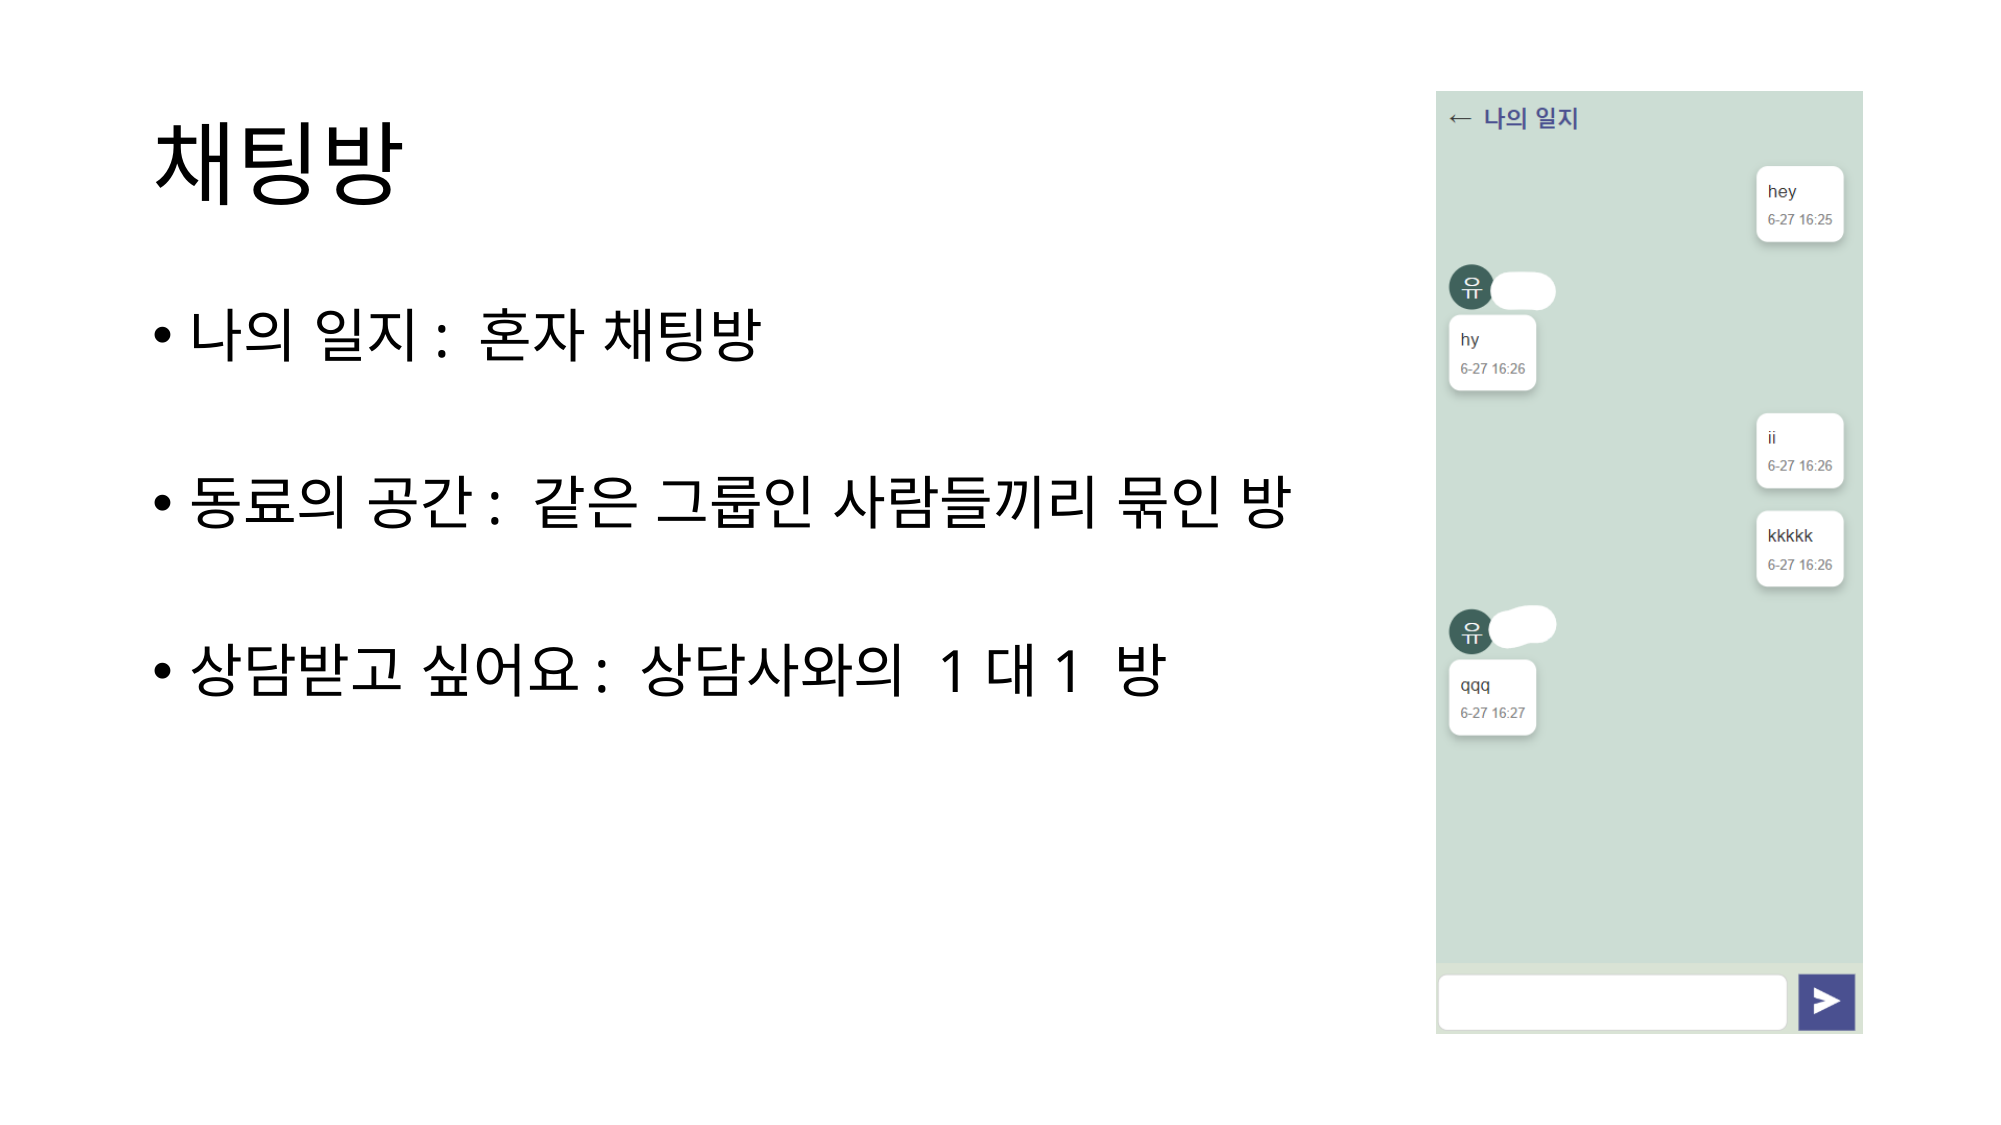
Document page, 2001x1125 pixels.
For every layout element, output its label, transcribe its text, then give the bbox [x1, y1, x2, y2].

picture [1435, 91, 1864, 1034]
title 채팅방 [137, 59, 1863, 278]
list 나의 일지: 혼자 채팅방 동료의 공간: 같은 그룹인 사람들끼리 묶인 방 상담받고 싶어요: 상담사와의 1대1 방 [137, 299, 1435, 1014]
